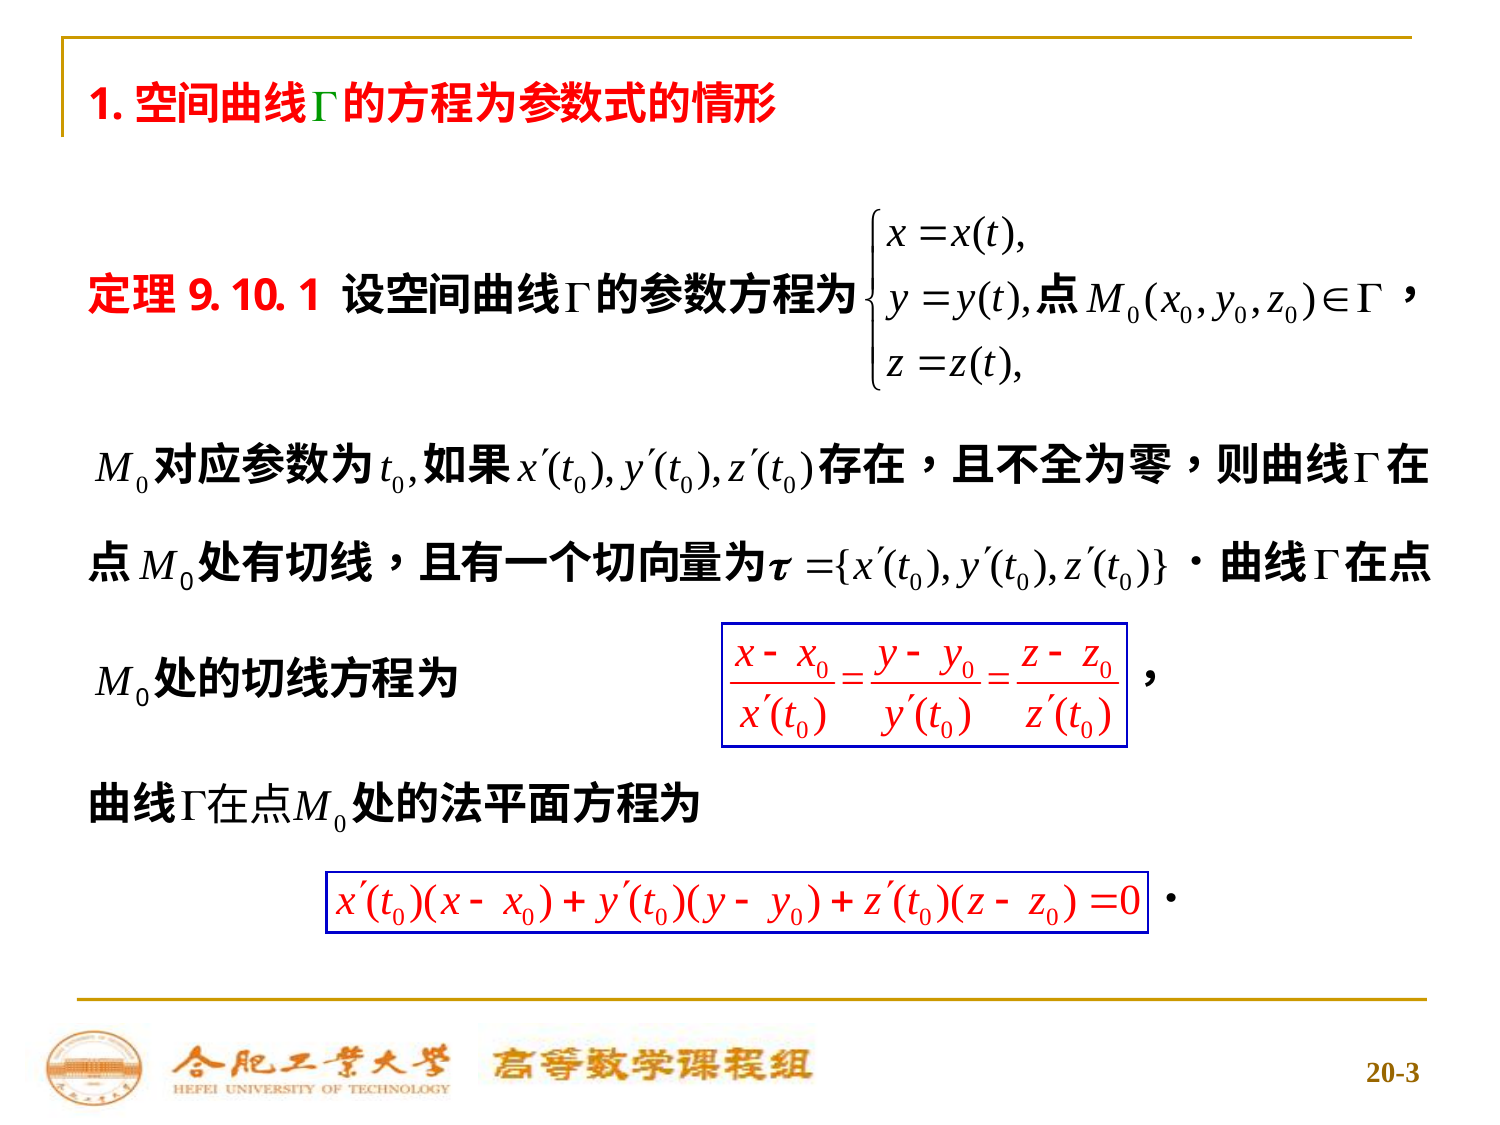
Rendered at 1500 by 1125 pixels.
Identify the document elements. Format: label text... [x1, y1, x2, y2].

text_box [87, 178, 1436, 953]
picture [478, 1023, 821, 1096]
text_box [87, 56, 1415, 177]
picture [25, 1023, 457, 1118]
slide_number 20-3 [1084, 1020, 1436, 1097]
